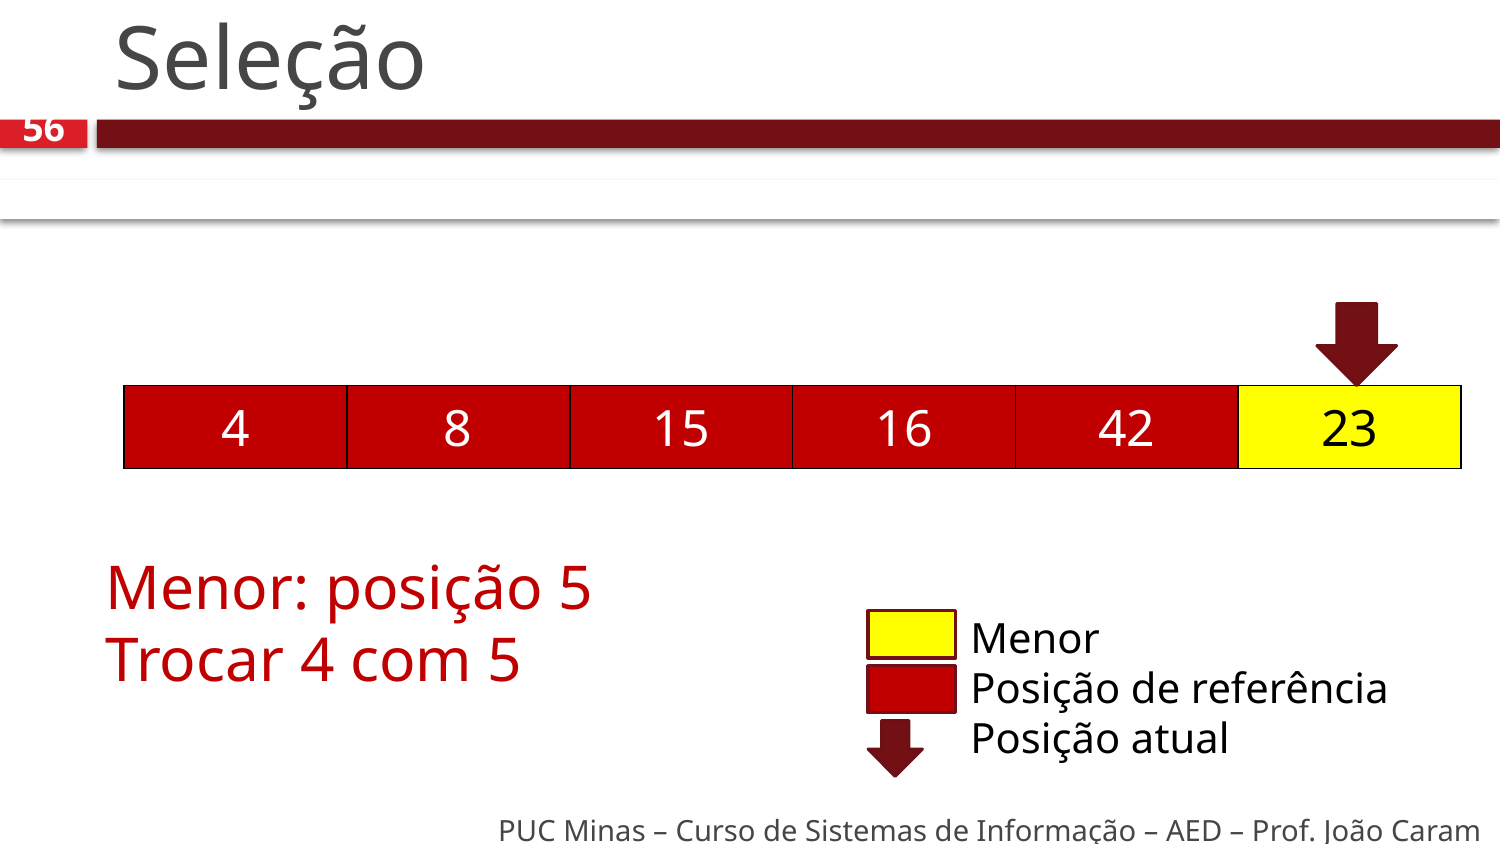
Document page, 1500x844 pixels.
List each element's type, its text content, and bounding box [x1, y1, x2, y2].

footer PUC Minas – Curso de Sistemas de Informação – AED – Prof. João Caram [159, 807, 1497, 844]
table_header 8 [348, 386, 569, 468]
slide_number 56 [0, 114, 88, 145]
table_header 15 [571, 386, 792, 468]
table_header 23 [1239, 386, 1460, 468]
table_header 42 [1016, 386, 1237, 468]
table_header 4 [125, 386, 346, 468]
text_box Menor: posição 5 Trocar 4 com 5 [91, 541, 609, 701]
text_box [867, 604, 1480, 777]
title Seleção [99, 19, 1483, 115]
table_header 16 [793, 386, 1015, 468]
text_box [1315, 302, 1399, 387]
